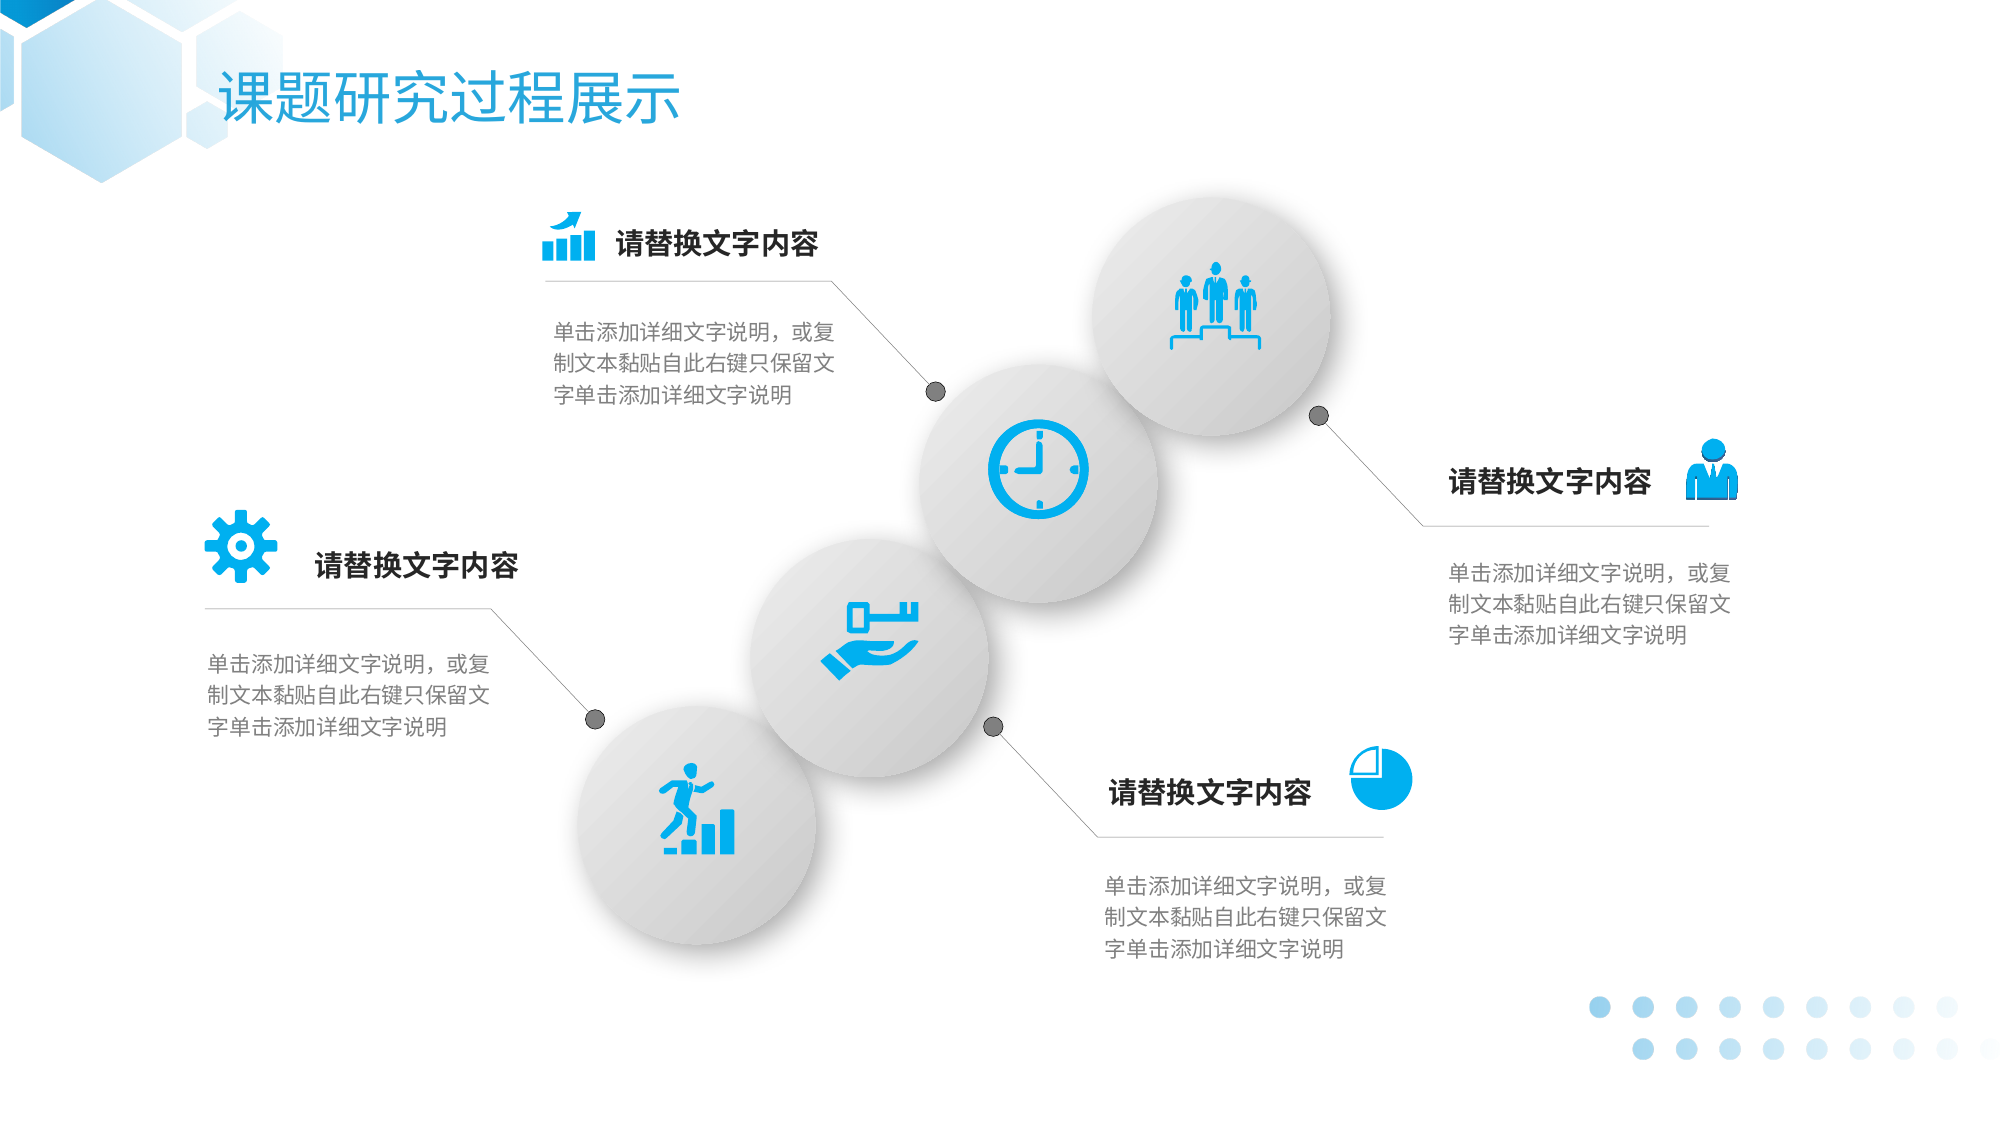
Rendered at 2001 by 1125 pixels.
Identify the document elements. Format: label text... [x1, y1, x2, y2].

text_box 请替换文字内容 [314, 547, 520, 583]
text_box 单击添加详细文字说明，或复制文本黏贴自此右键只保留文字单击添加详细文字说明 [1448, 553, 1753, 649]
text_box [749, 538, 990, 779]
picture [1590, 997, 2000, 1060]
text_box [658, 762, 735, 855]
text_box 请替换文字内容 [615, 225, 820, 261]
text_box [1686, 438, 1739, 500]
text_box [204, 509, 278, 583]
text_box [983, 716, 1384, 838]
text_box 单击添加详细文字说明，或复制文本黏贴自此右键只保留文字单击添加详细文字说明 [1105, 867, 1409, 962]
text_box [918, 363, 1159, 604]
picture [1, 0, 282, 183]
text_box 课题研究过程展示 [201, 54, 698, 139]
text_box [1169, 261, 1262, 350]
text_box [1349, 746, 1413, 810]
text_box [204, 608, 605, 730]
text_box [576, 705, 817, 946]
text_box 单击添加详细文字说明，或复制文本黏贴自此右键只保留文字单击添加详细文字说明 [207, 730, 512, 740]
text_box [542, 211, 596, 261]
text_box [820, 602, 919, 681]
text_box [545, 281, 946, 402]
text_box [988, 419, 1089, 520]
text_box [1308, 406, 1710, 527]
text_box [1091, 196, 1332, 437]
text_box 单击添加详细文字说明，或复制文本黏贴自此右键只保留文字单击添加详细文字说明 [553, 402, 857, 408]
